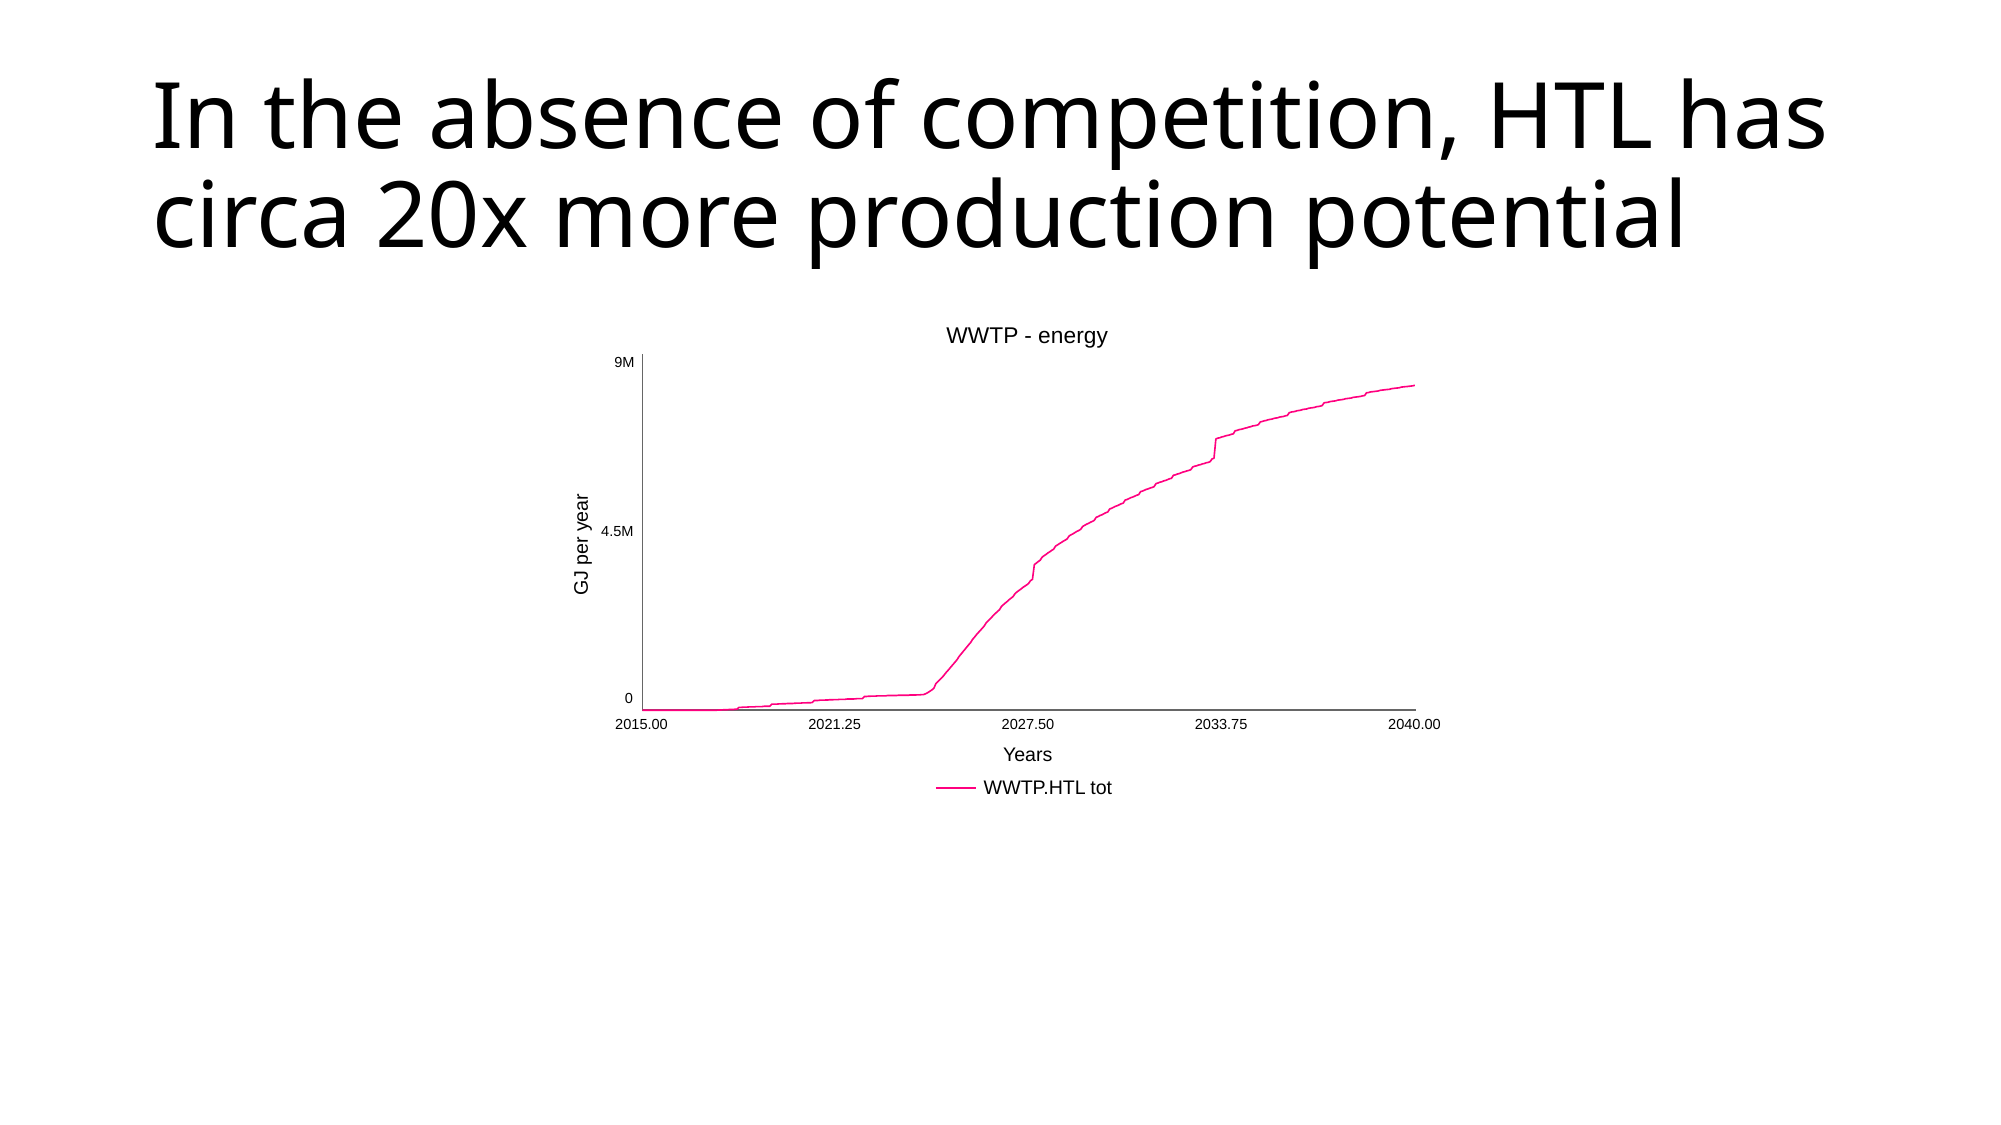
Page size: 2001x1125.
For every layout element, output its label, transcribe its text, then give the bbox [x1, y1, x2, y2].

title In the absence of competition, HTL has circa 20x more production potential [137, 59, 1863, 278]
picture [544, 304, 1456, 821]
